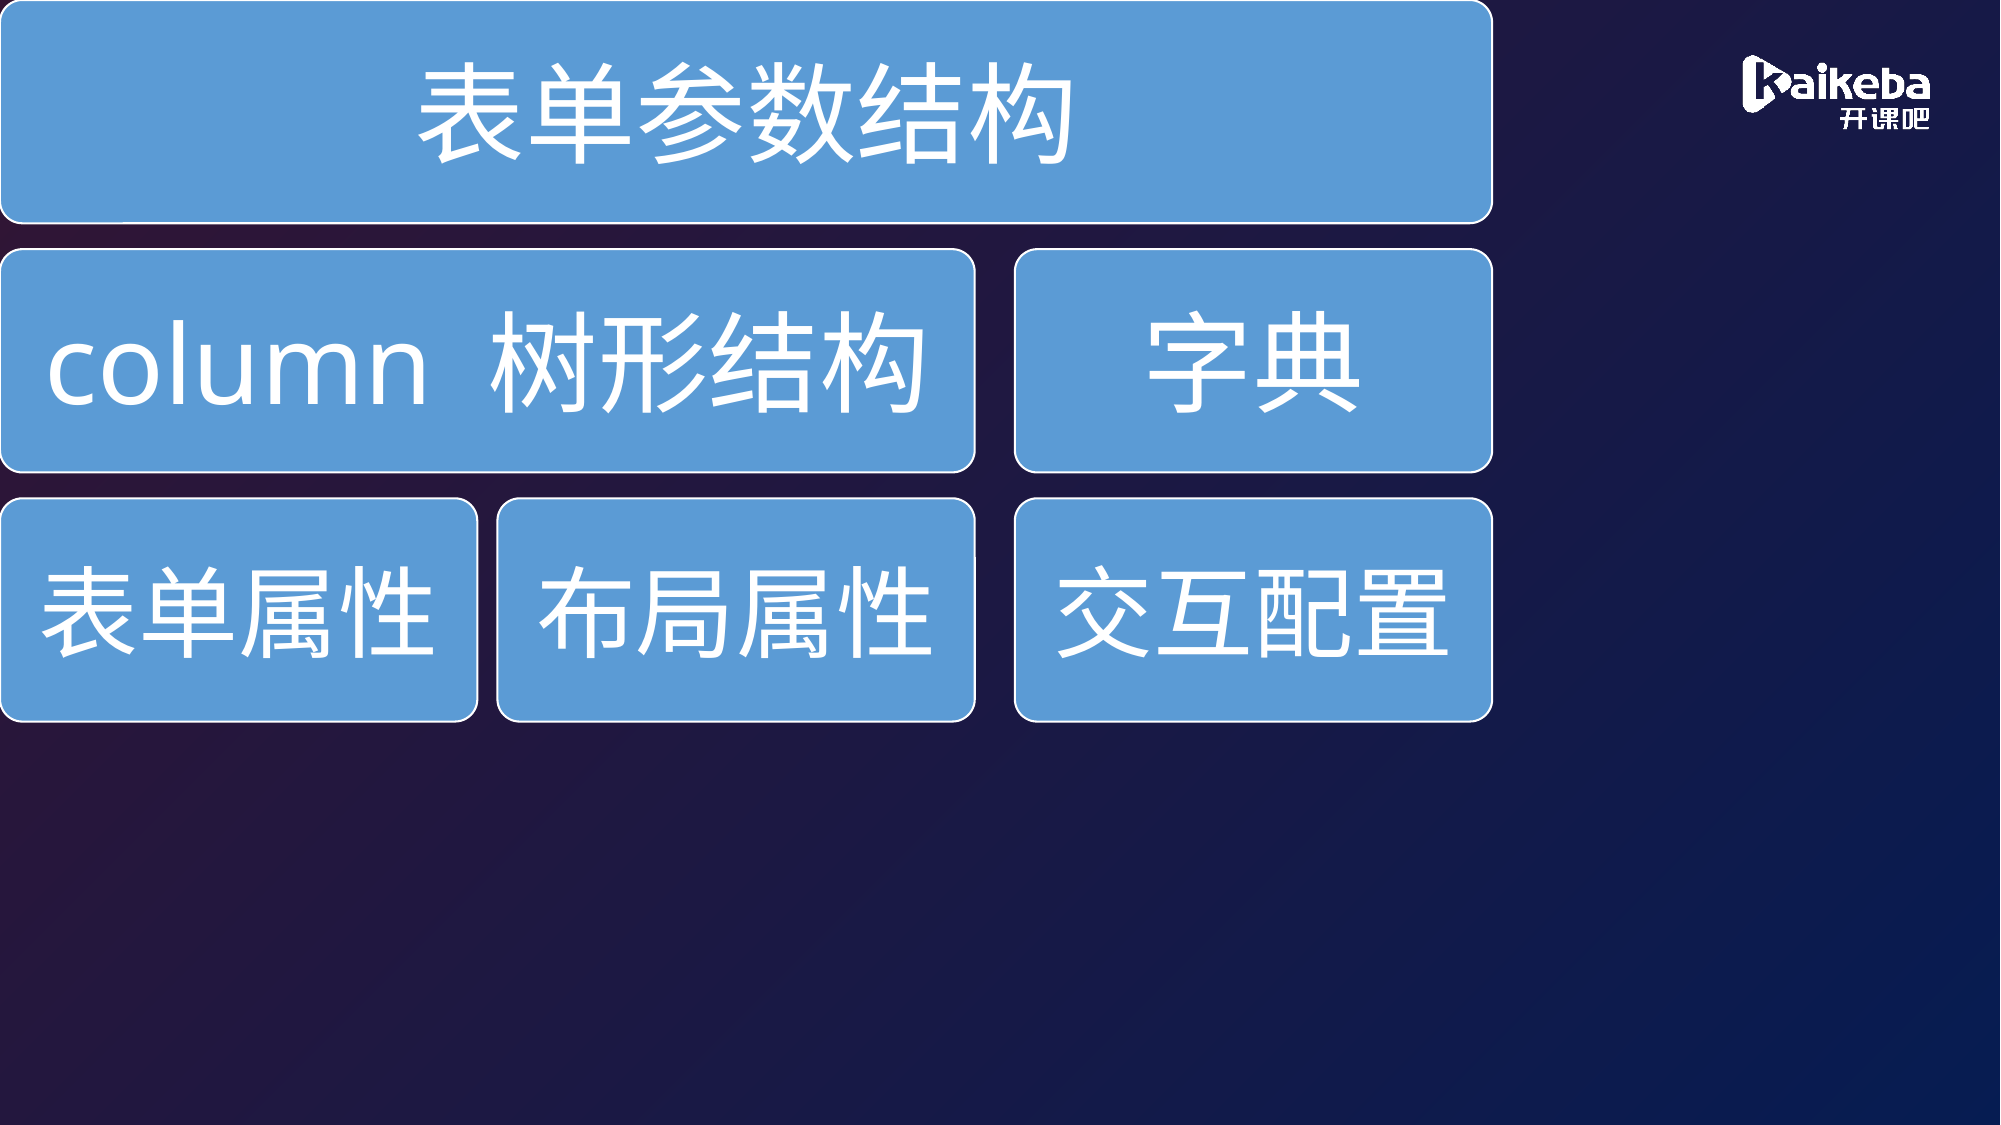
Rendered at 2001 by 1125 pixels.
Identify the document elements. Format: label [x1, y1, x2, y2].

text_box [440, 444, 1560, 950]
picture [1654, 0, 2000, 229]
